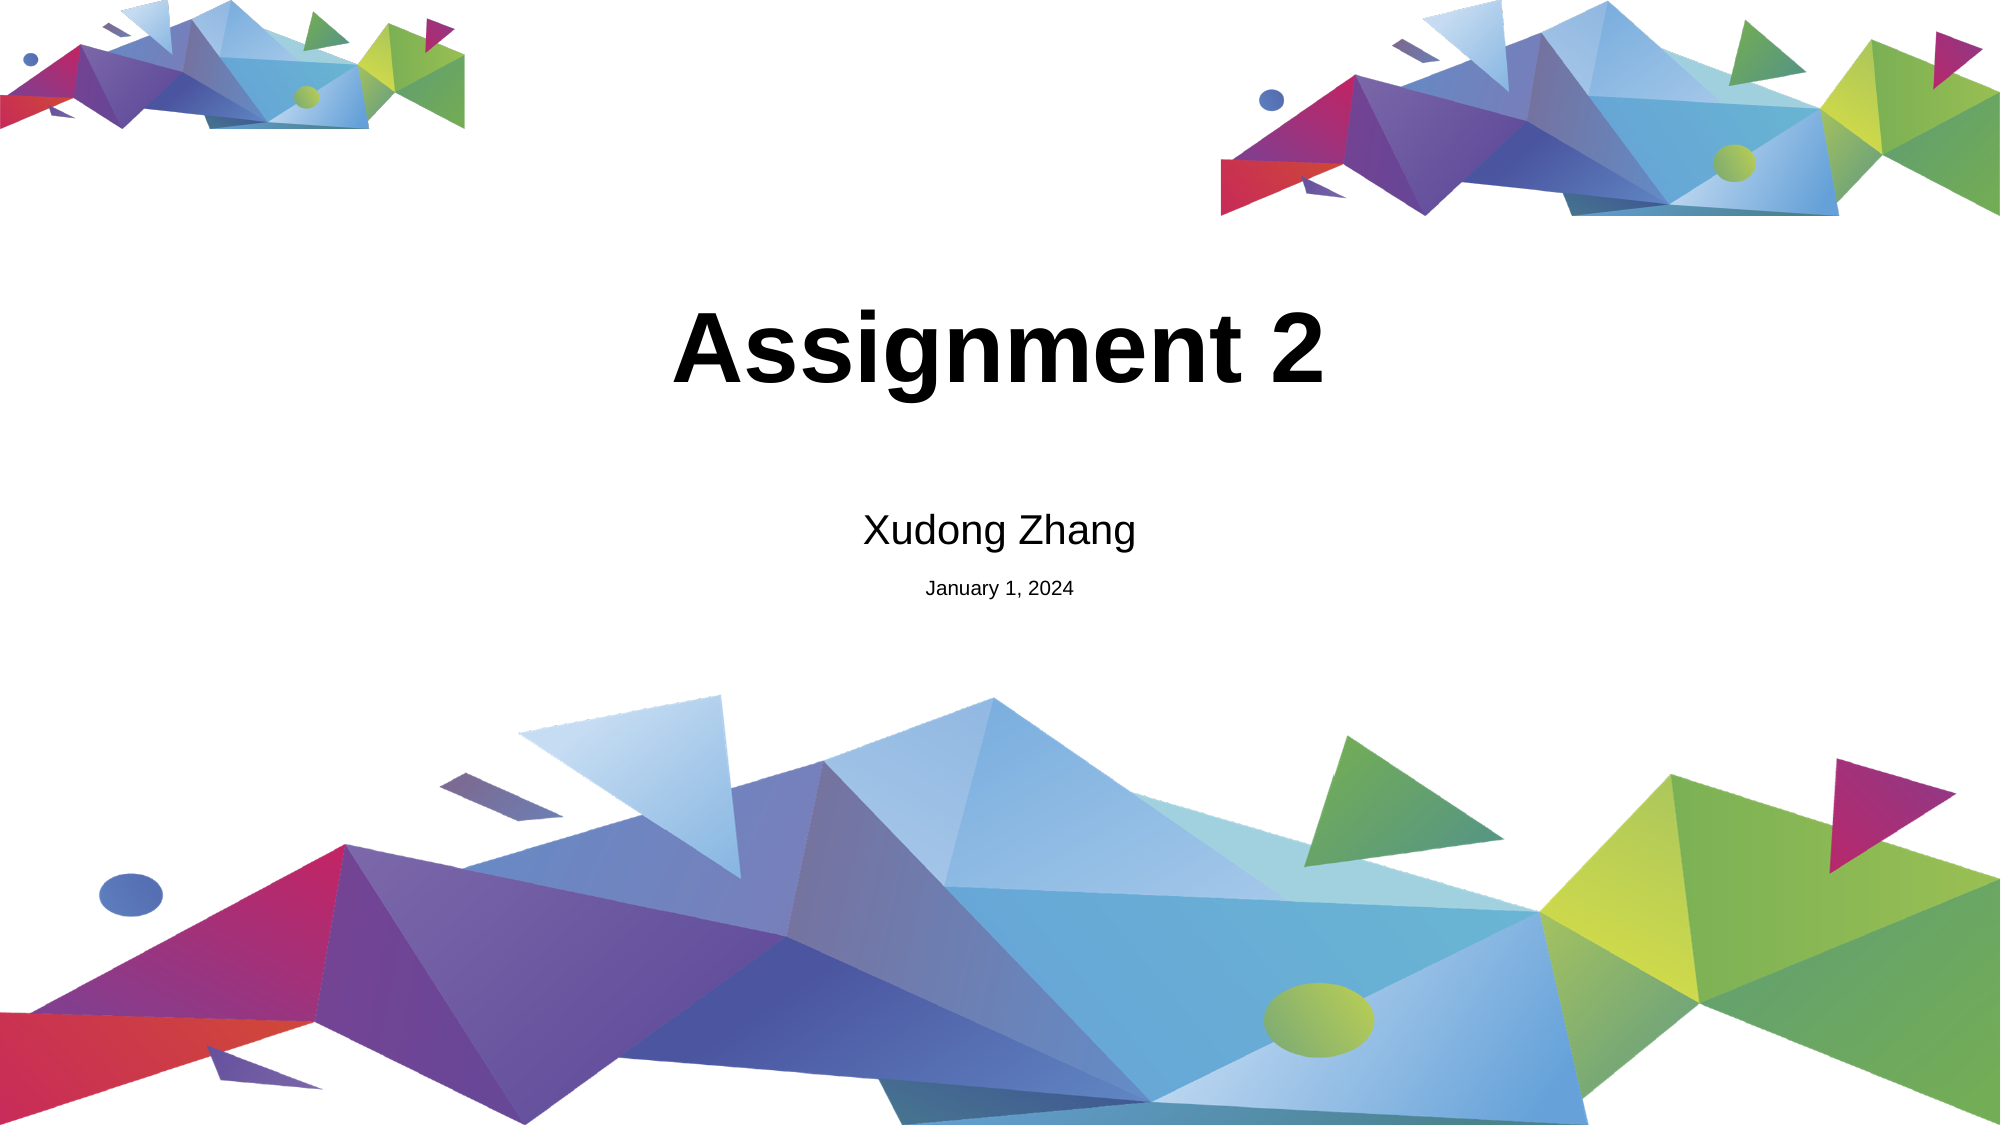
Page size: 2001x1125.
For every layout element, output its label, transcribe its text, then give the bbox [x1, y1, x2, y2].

list January 1, 2024 [109, 562, 1891, 608]
picture [1220, 0, 2000, 216]
picture [0, 0, 465, 129]
picture [0, 694, 2001, 1125]
title Assignment 2 [108, 185, 1890, 411]
list Xudong Zhang [109, 500, 1891, 546]
